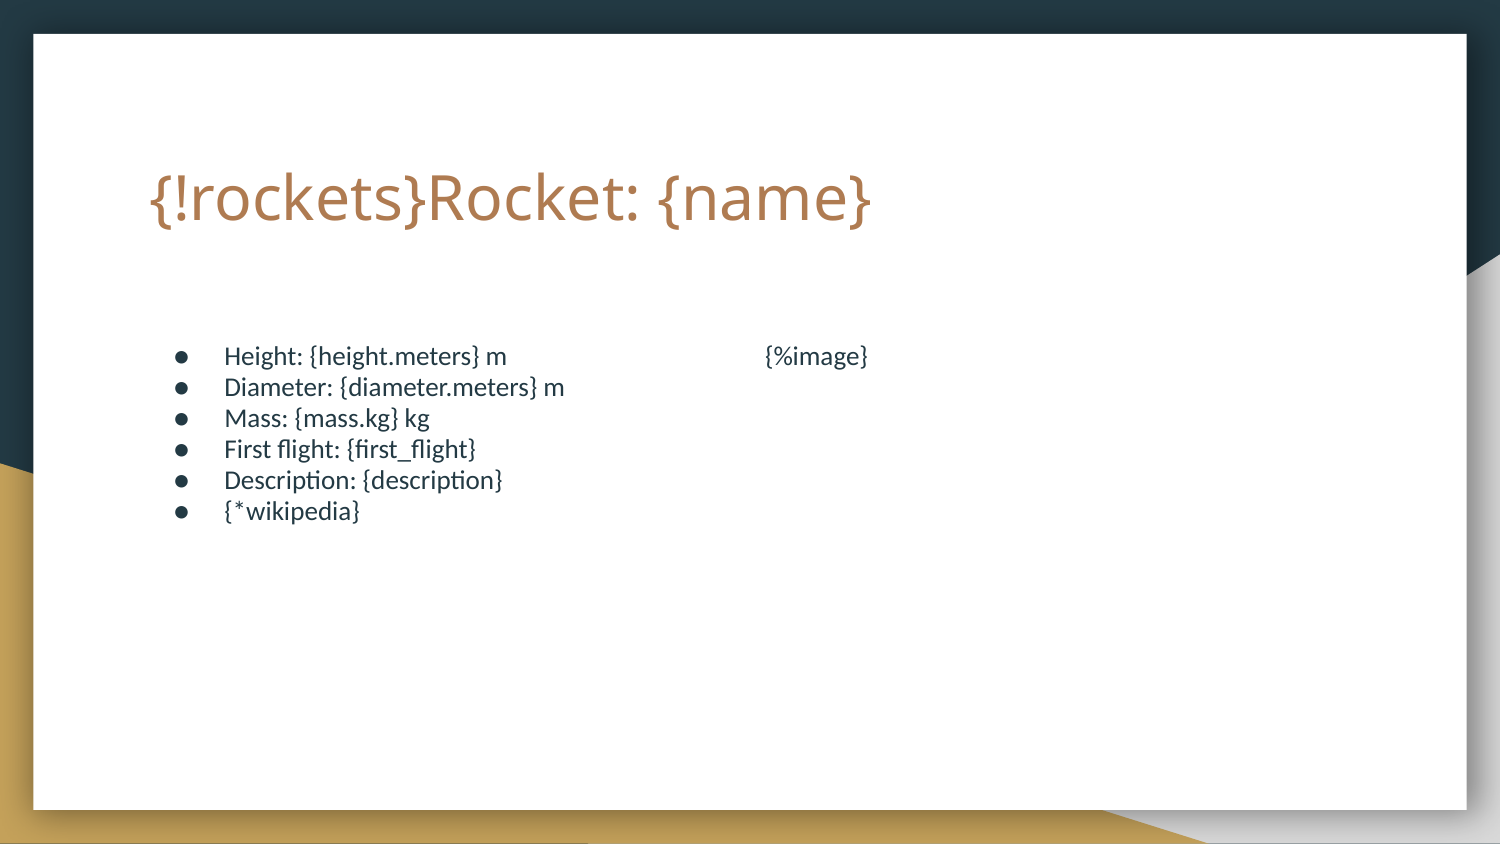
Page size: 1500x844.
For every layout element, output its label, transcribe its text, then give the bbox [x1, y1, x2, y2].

list {%image} [750, 326, 1366, 729]
list Height: {height.meters} m Diameter: {diameter.meters} m Mass: {mass.kg} kg First flight: {first_flight} Description: {description} {*wikipedia} [134, 326, 750, 729]
title {!rockets}Rocket: {name} [134, 138, 1366, 296]
